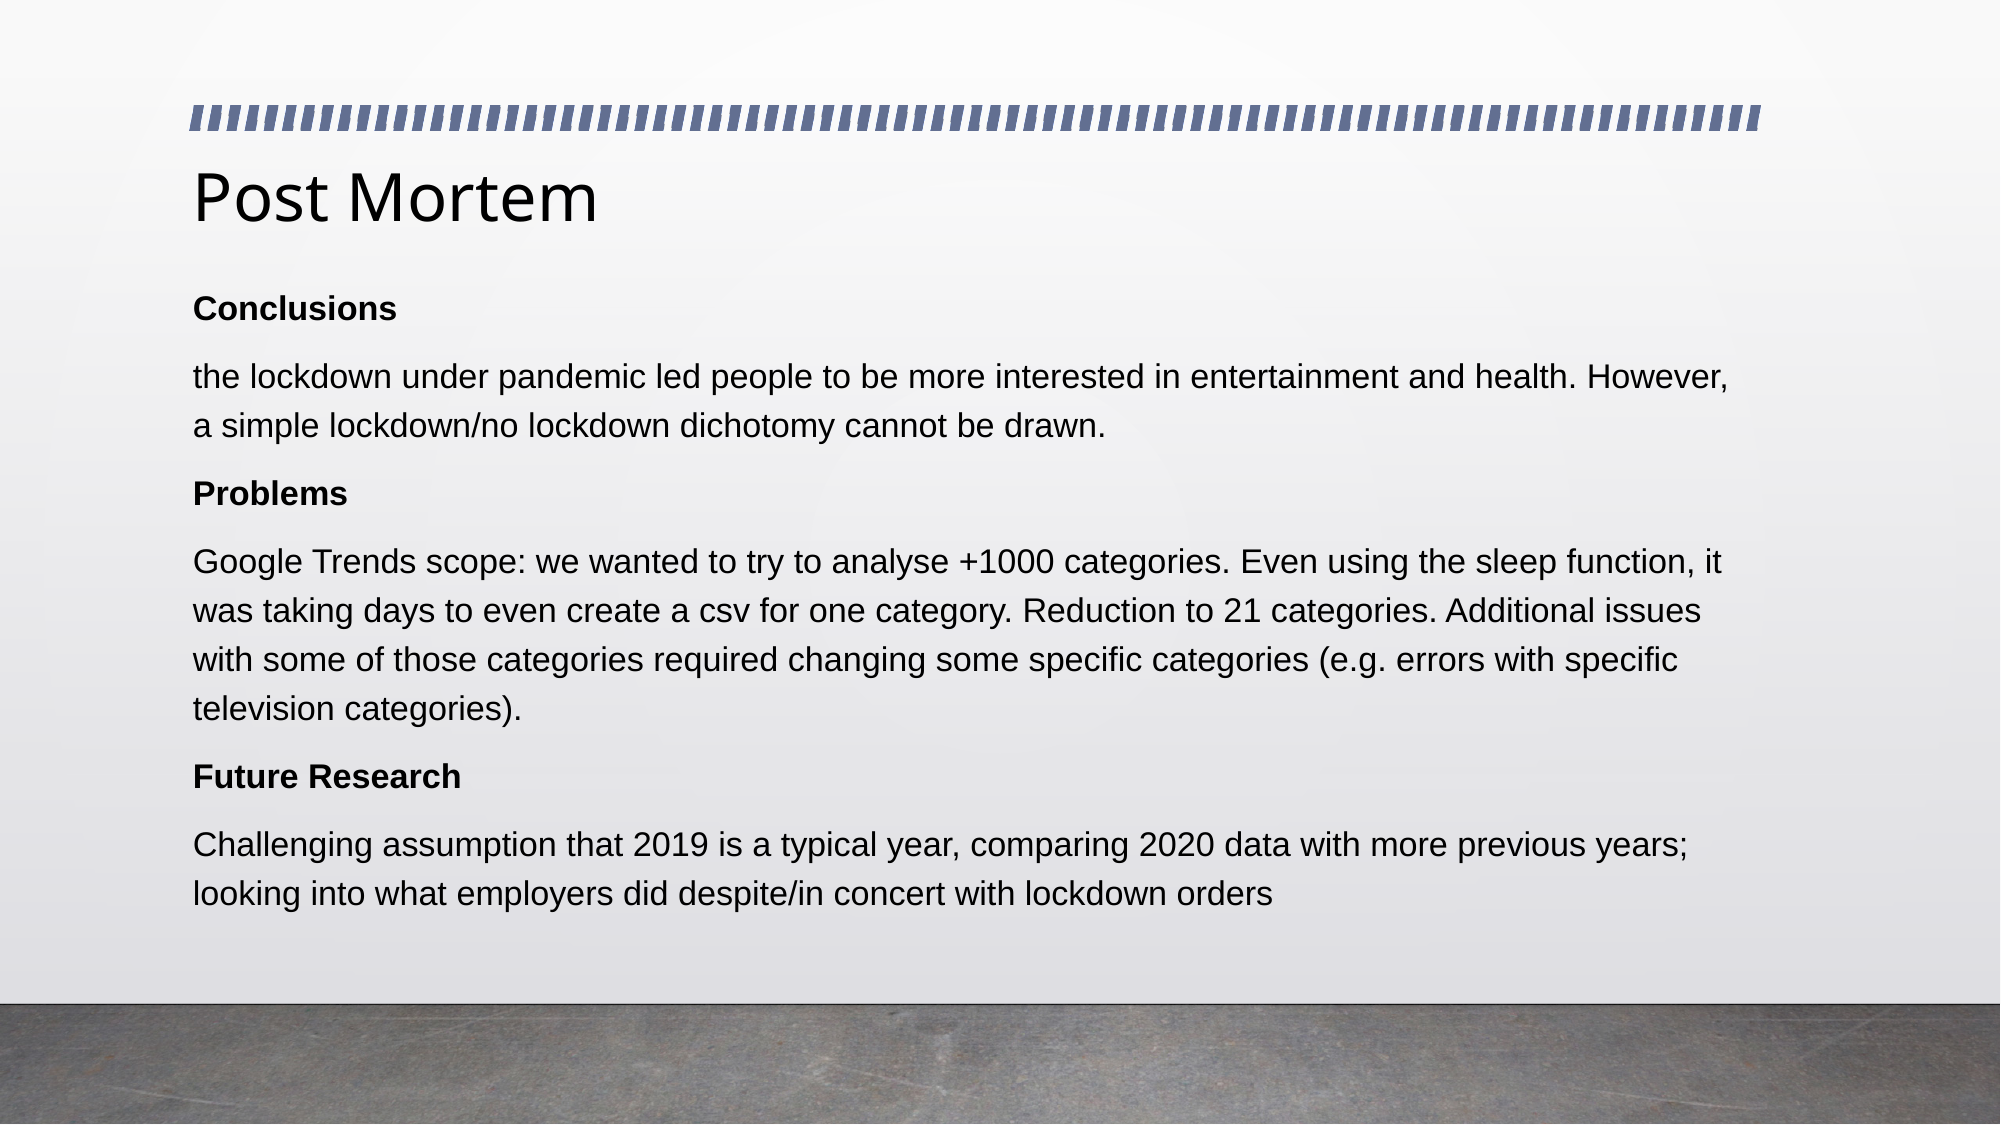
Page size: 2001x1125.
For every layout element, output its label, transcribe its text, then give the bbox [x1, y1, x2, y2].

list Conclusions the lockdown under pandemic led people to be more interested in entertainment and health. However, a simple lockdown/no lockdown dichotomy cannot be drawn. Problems Google Trends scope: we wanted to try to analyse +1000 categories. Even using the sleep function, it was taking days to even create a csv for one category. Reduction to 21 categories. Additional issues with some of those categories required changing some specific categories (e.g. errors with specific television categories). Future Research Challenging assumption that 2019 is a typical year, comparing 2020 data with more previous years; looking into what employers did despite/in concert with lockdown orders [184, 270, 1762, 921]
title Post Mortem [184, 155, 1762, 270]
picture [0, 1004, 2000, 1124]
picture [186, 105, 1762, 131]
